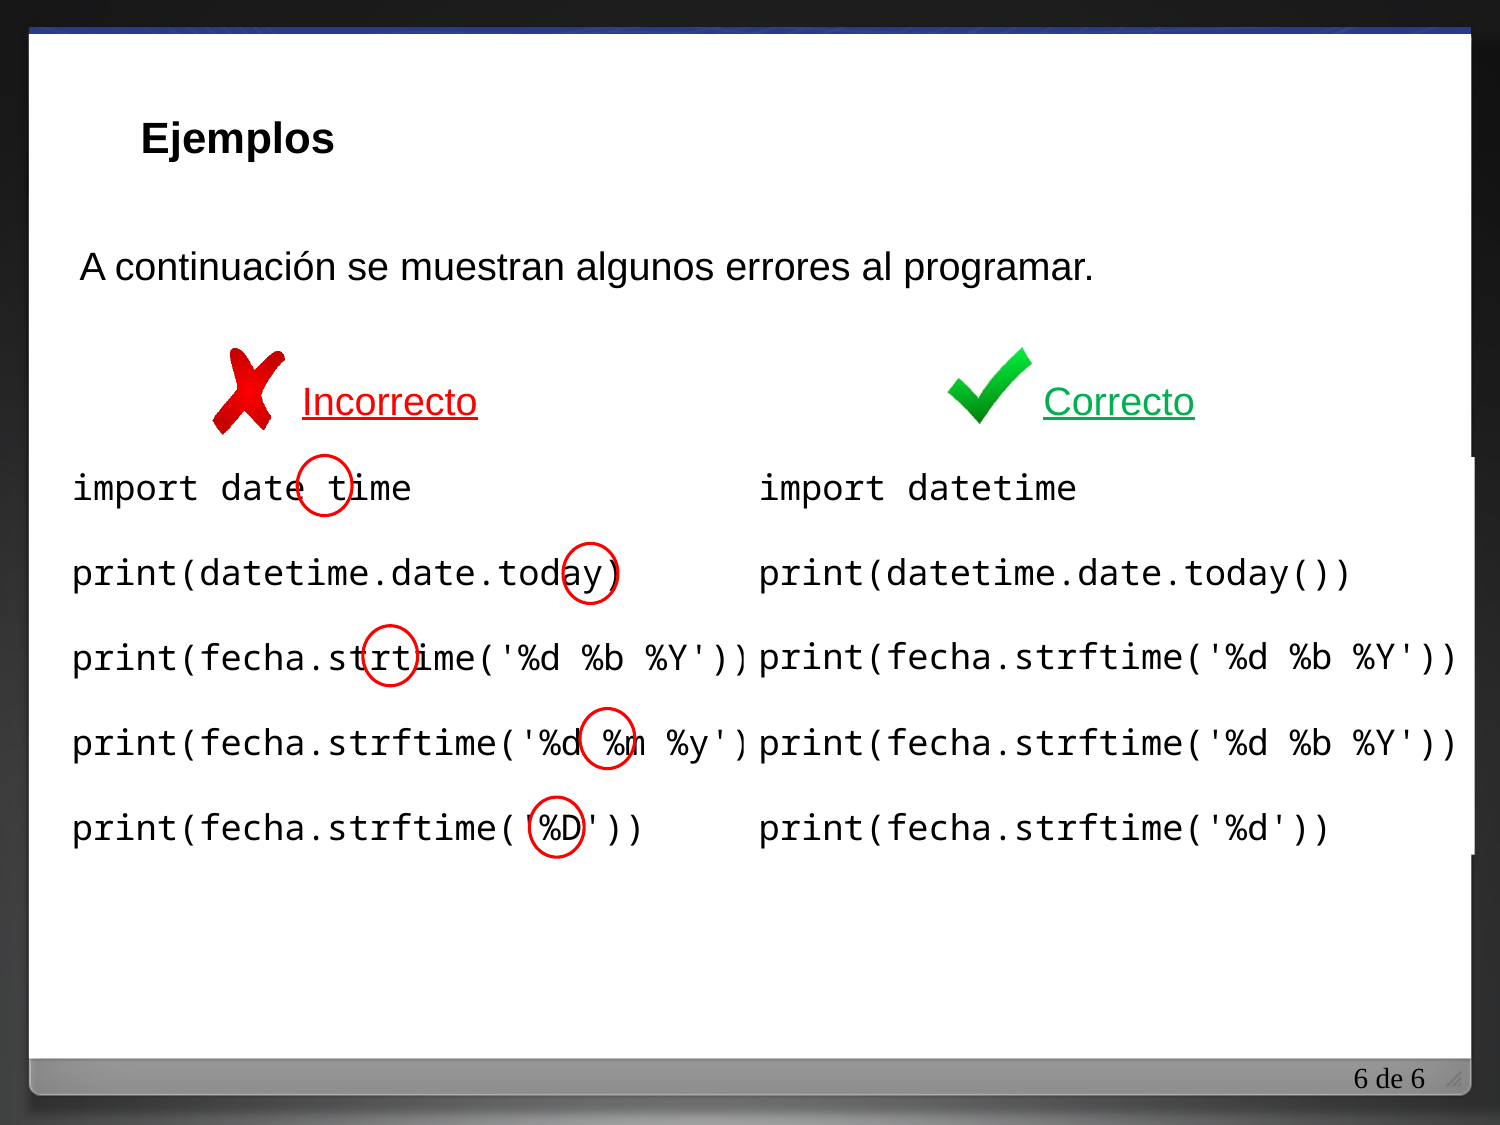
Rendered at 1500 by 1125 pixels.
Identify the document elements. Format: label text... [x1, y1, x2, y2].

text_box 6 de 6 [1338, 1052, 1442, 1125]
picture [209, 347, 287, 436]
picture [947, 347, 1032, 424]
text_box import date time print(datetime.date.today) print(fecha.strtime('%d %b %Y')) print(fecha.strftime('%d %m %y')) print(fecha.strftime('%D')) [56, 457, 789, 856]
text_box Incorrecto [287, 344, 535, 431]
text_box [577, 706, 638, 771]
text_box import datetime print(datetime.date.today()) print(fecha.strftime('%d %b %Y')) print(fecha.strftime('%d %b %Y')) print(fecha.strftime('%d')) [743, 457, 1475, 855]
text_box [526, 794, 587, 860]
text_box [294, 453, 355, 518]
picture [0, 0, 1500, 1125]
text_box [360, 623, 421, 689]
text_box A continuación se muestran algunos errores al programar. [64, 210, 1436, 296]
text_box Correcto [1028, 344, 1214, 431]
text_box [560, 541, 621, 606]
text_box Ejemplos [125, 76, 1377, 170]
